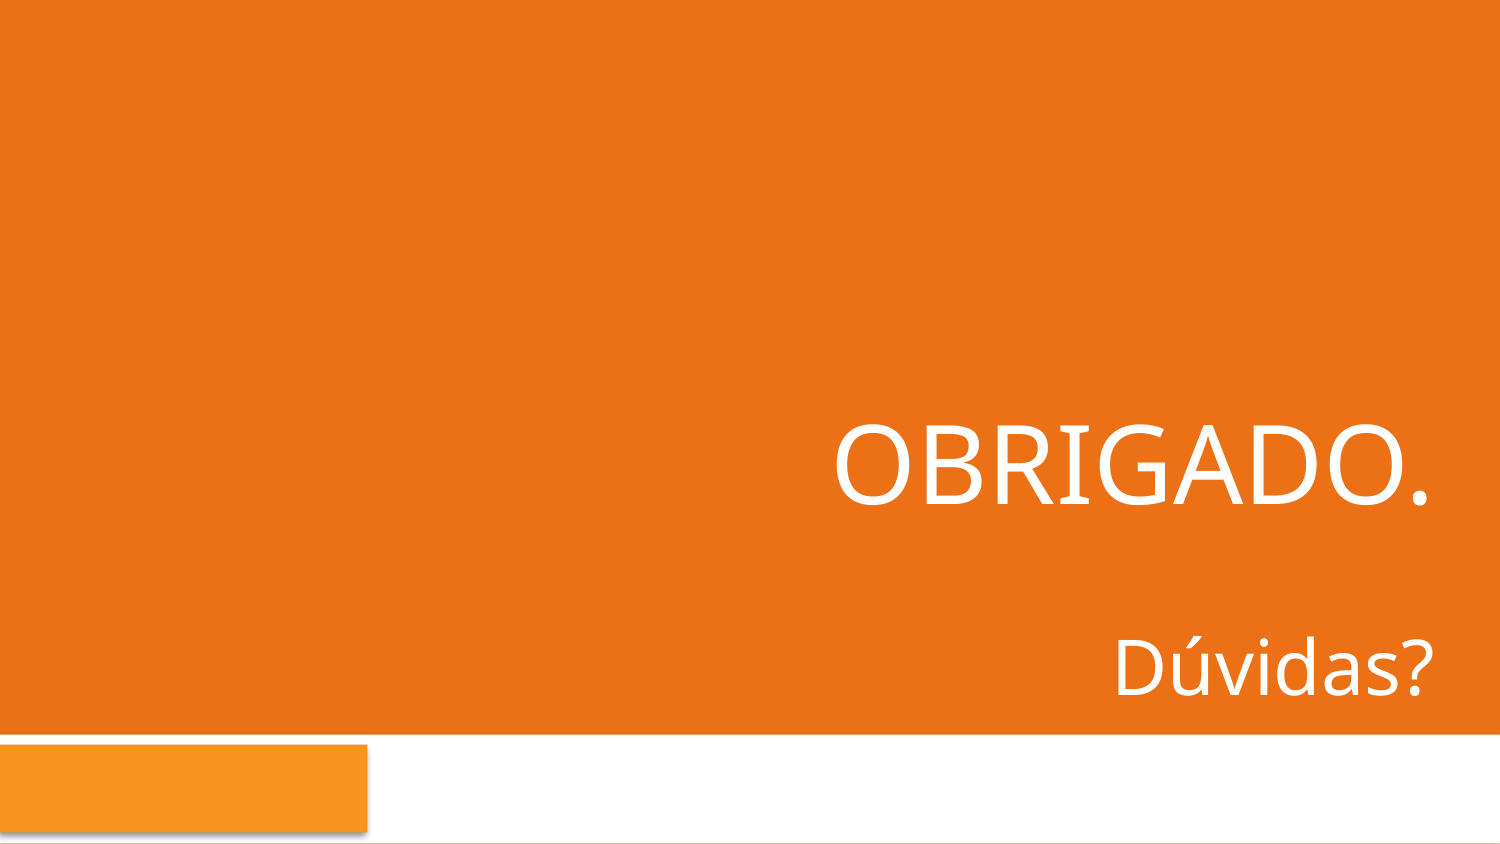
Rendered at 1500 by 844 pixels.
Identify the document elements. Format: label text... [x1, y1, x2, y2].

title Obrigado. Dúvidas? [387, 384, 1451, 719]
